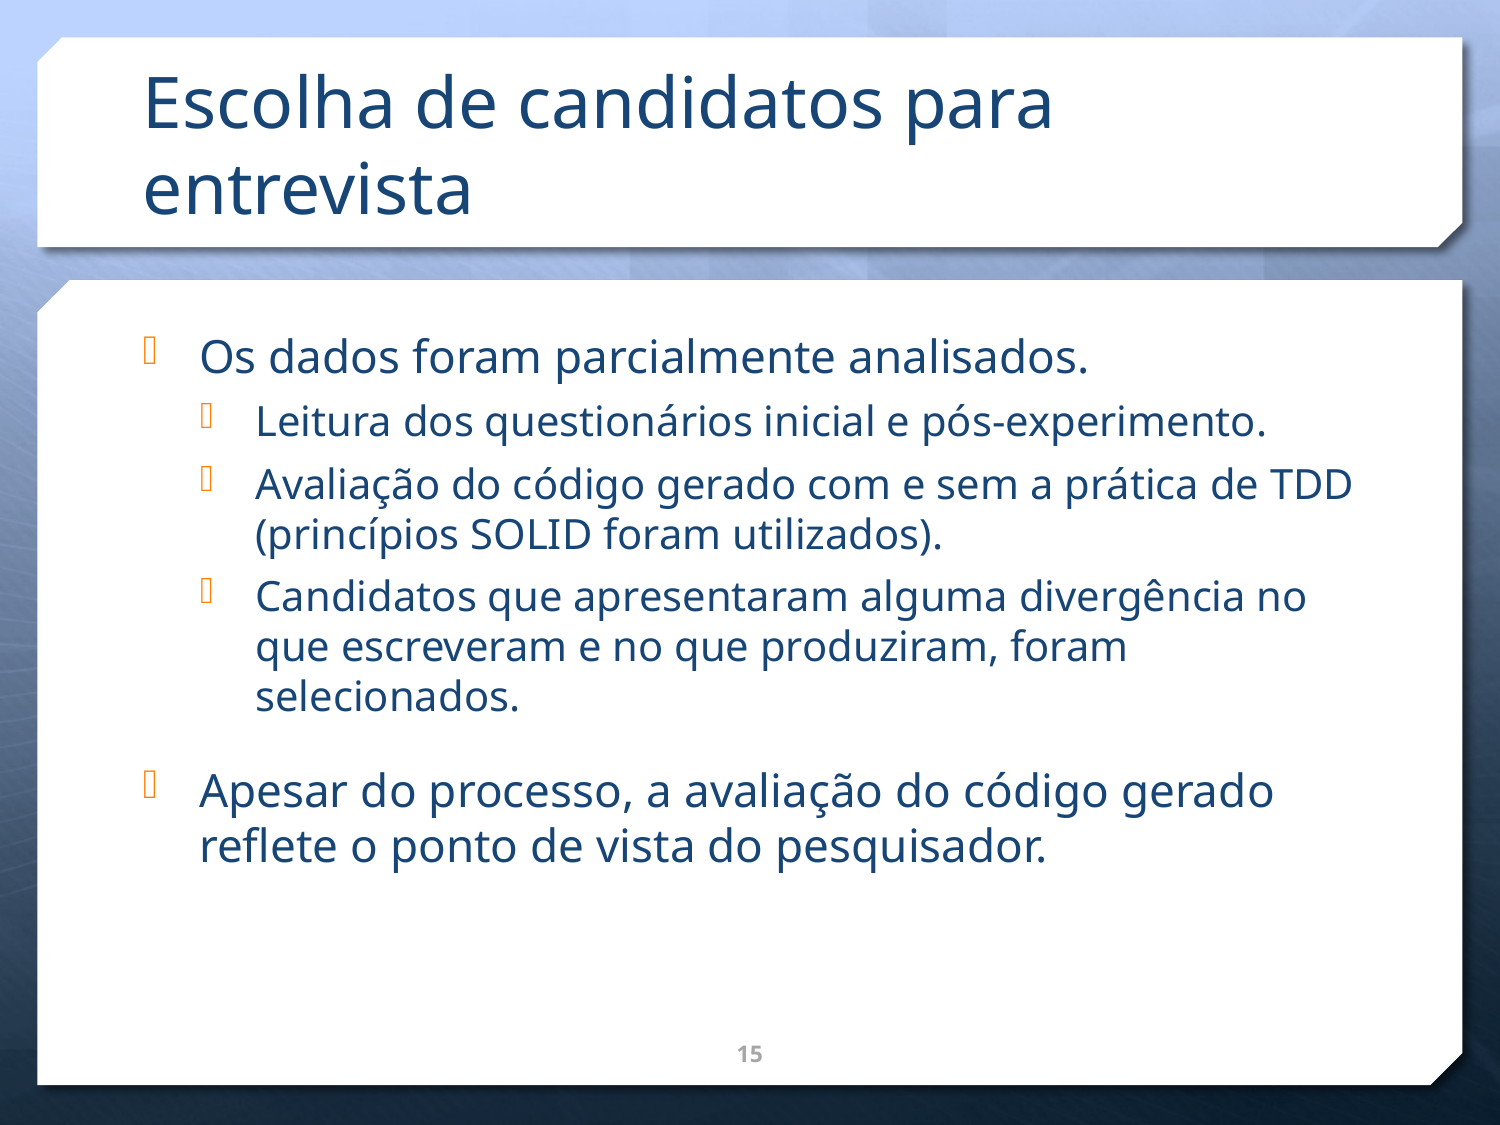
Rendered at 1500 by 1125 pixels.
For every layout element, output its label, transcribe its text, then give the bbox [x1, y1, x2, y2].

title Escolha de candidatos para entrevista [127, 48, 1372, 236]
slide_number 15 [706, 1025, 794, 1085]
list Os dados foram parcialmente analisados. Leitura dos questionários inicial e pós-experimento. Avaliação do código gerado com e sem a prática de TDD (princípios SOLID foram utilizados). Candidatos que apresentaram alguma divergência no que escreveram e no que produziram, foram selecionados. Apesar do processo, a avaliação do código gerado reflete o ponto de vista do pesquisador. [127, 319, 1372, 978]
